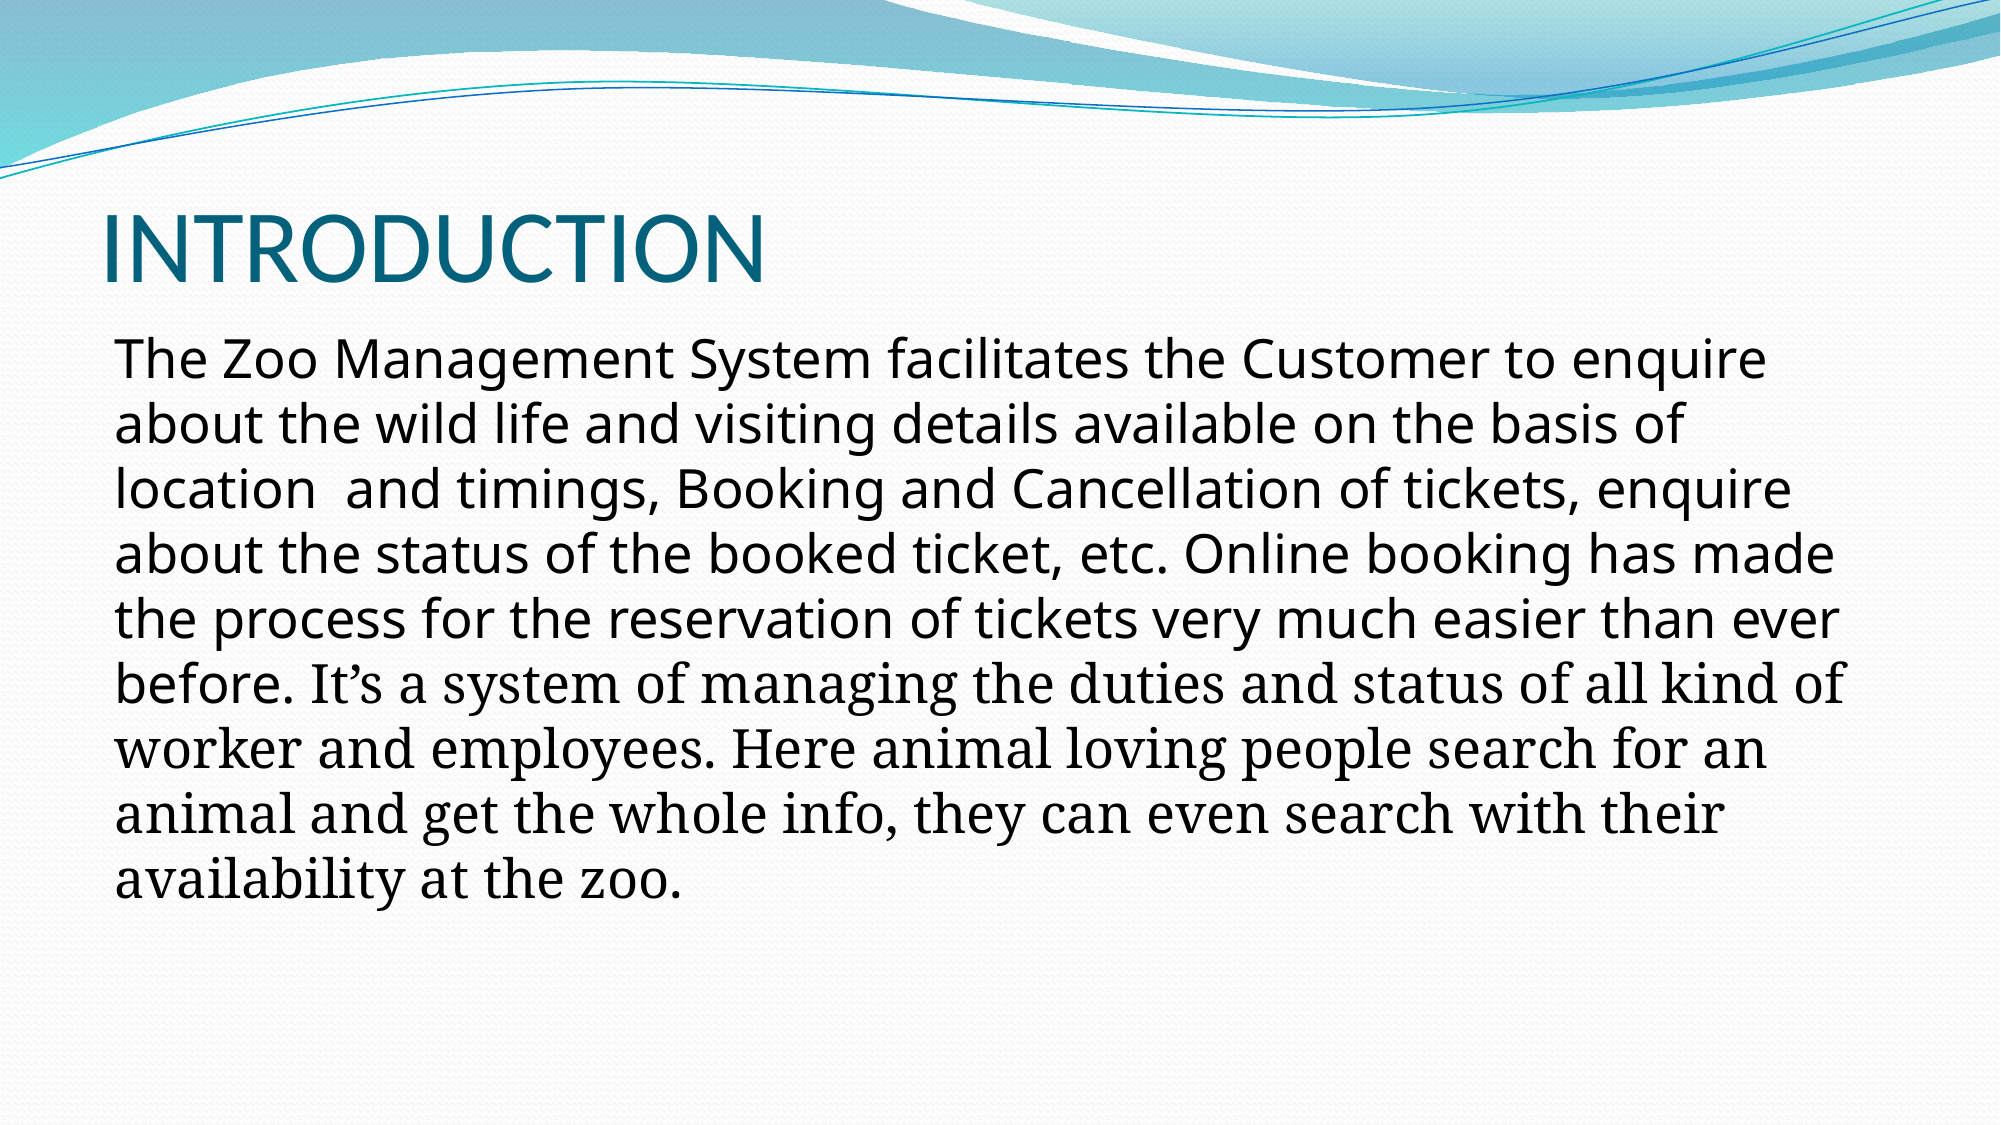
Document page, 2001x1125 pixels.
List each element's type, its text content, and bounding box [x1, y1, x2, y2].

title INTRODUCTION [99, 115, 1900, 303]
list The Zoo Management System facilitates the Customer to enquire about the wild life and visiting details available on the basis of location and timings, Booking and Cancellation of tickets, enquire about the status of the booked ticket, etc. Online booking has made the process for the reservation of tickets very much easier than ever before. It’s a system of managing the duties and status of all kind of worker and employees. Here animal loving people search for an animal and get the whole info, they can even search with their availability at the zoo. [99, 317, 1900, 1038]
